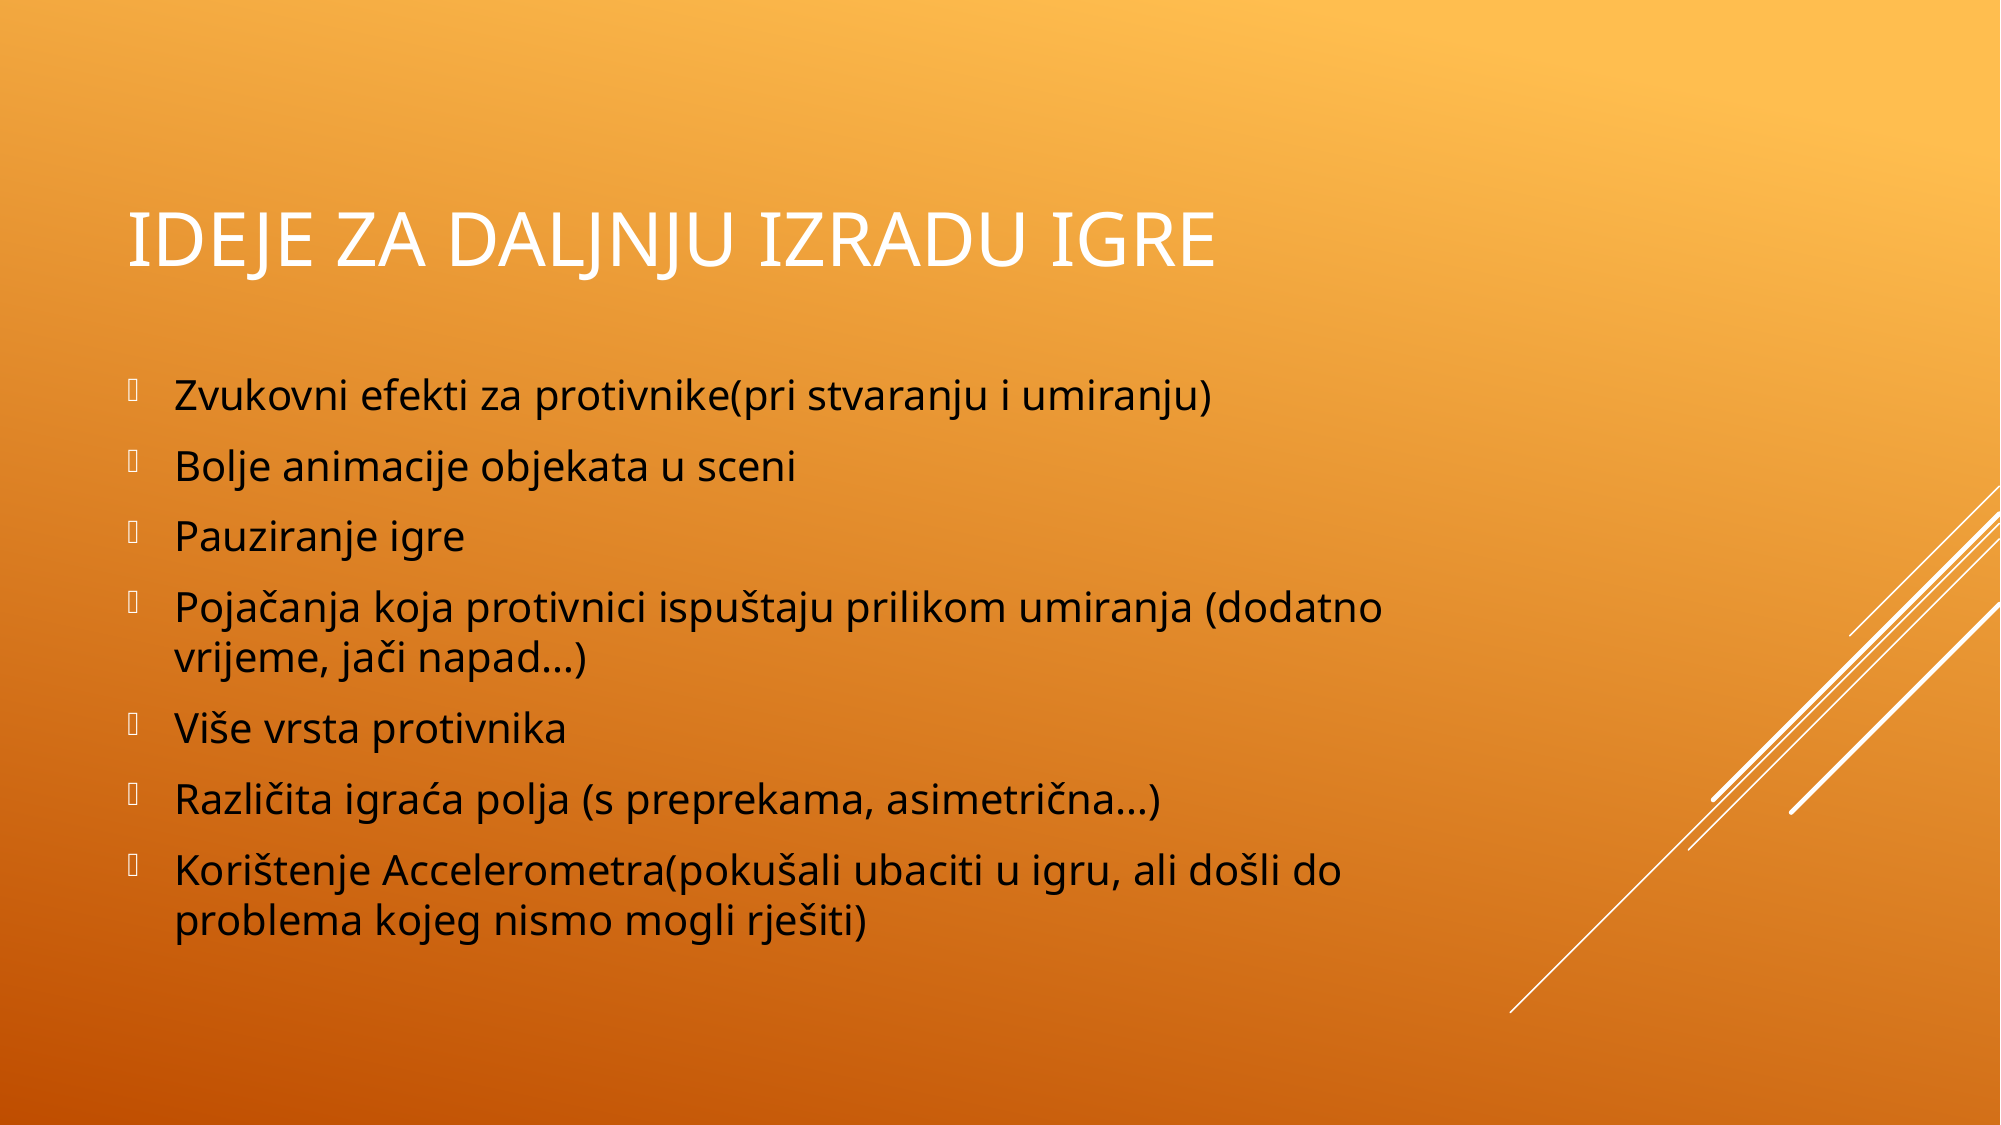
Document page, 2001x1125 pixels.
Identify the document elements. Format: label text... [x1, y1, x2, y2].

title Ideje za daljnju izradu igre [112, 112, 1513, 359]
list Zvukovni efekti za protivnike(pri stvaranju i umiranju) Bolje animacije objekata u sceni Pauziranje igre Pojačanja koja protivnici ispuštaju prilikom umiranja (dodatno vrijeme, jači napad…) Više vrsta protivnika Različita igraća polja (s preprekama, asimetrična…) Korištenje Accelerometra(pokušali ubaciti u igru, ali došli do problema kojeg nismo mogli rješiti) [112, 359, 1513, 953]
